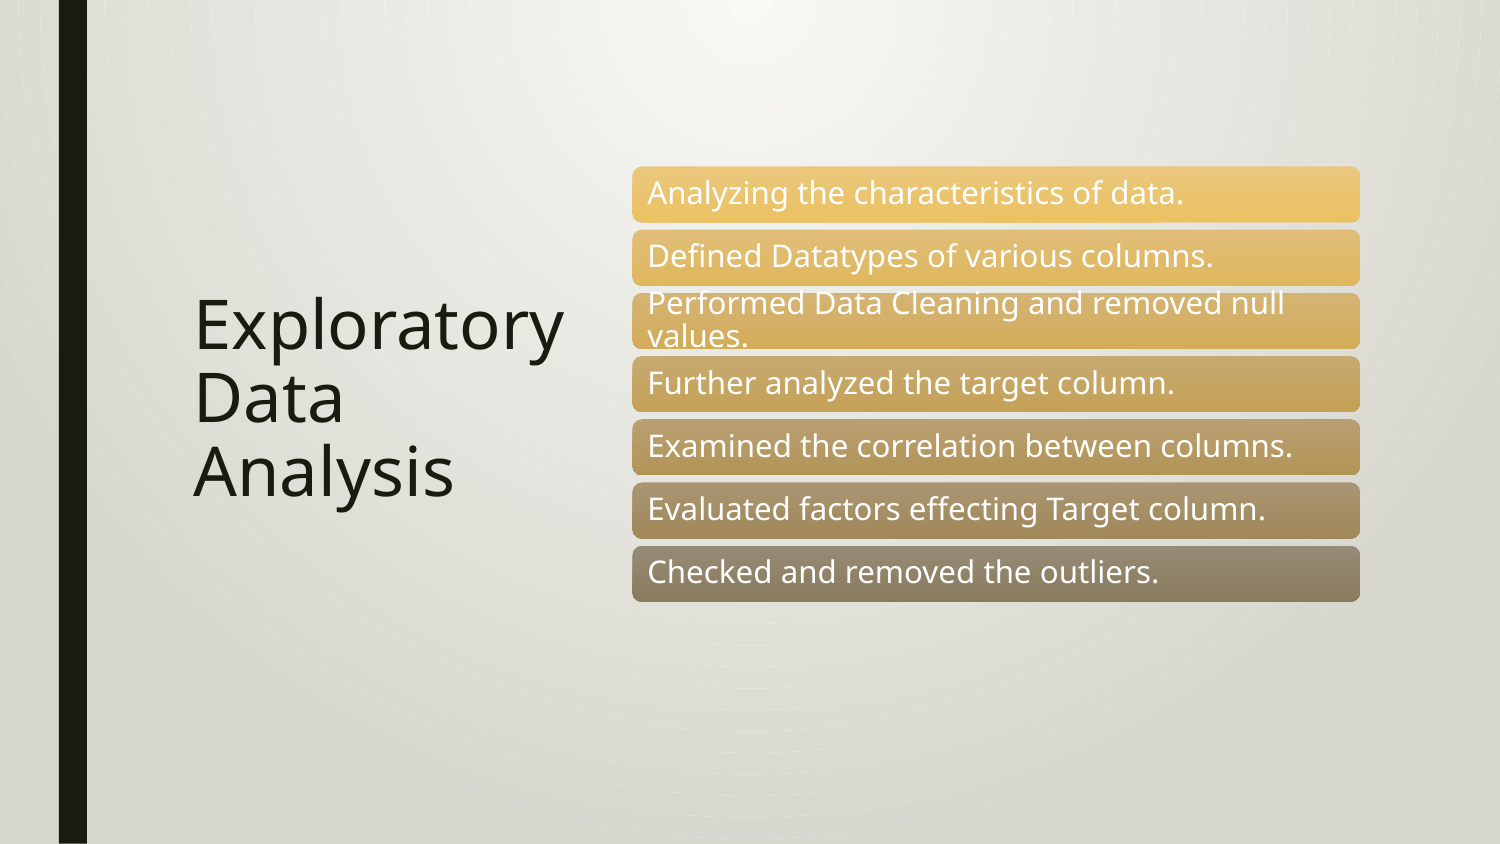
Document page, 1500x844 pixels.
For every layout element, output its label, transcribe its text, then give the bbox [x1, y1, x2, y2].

title Exploratory Data Analysis [178, 283, 582, 613]
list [632, 98, 1361, 670]
